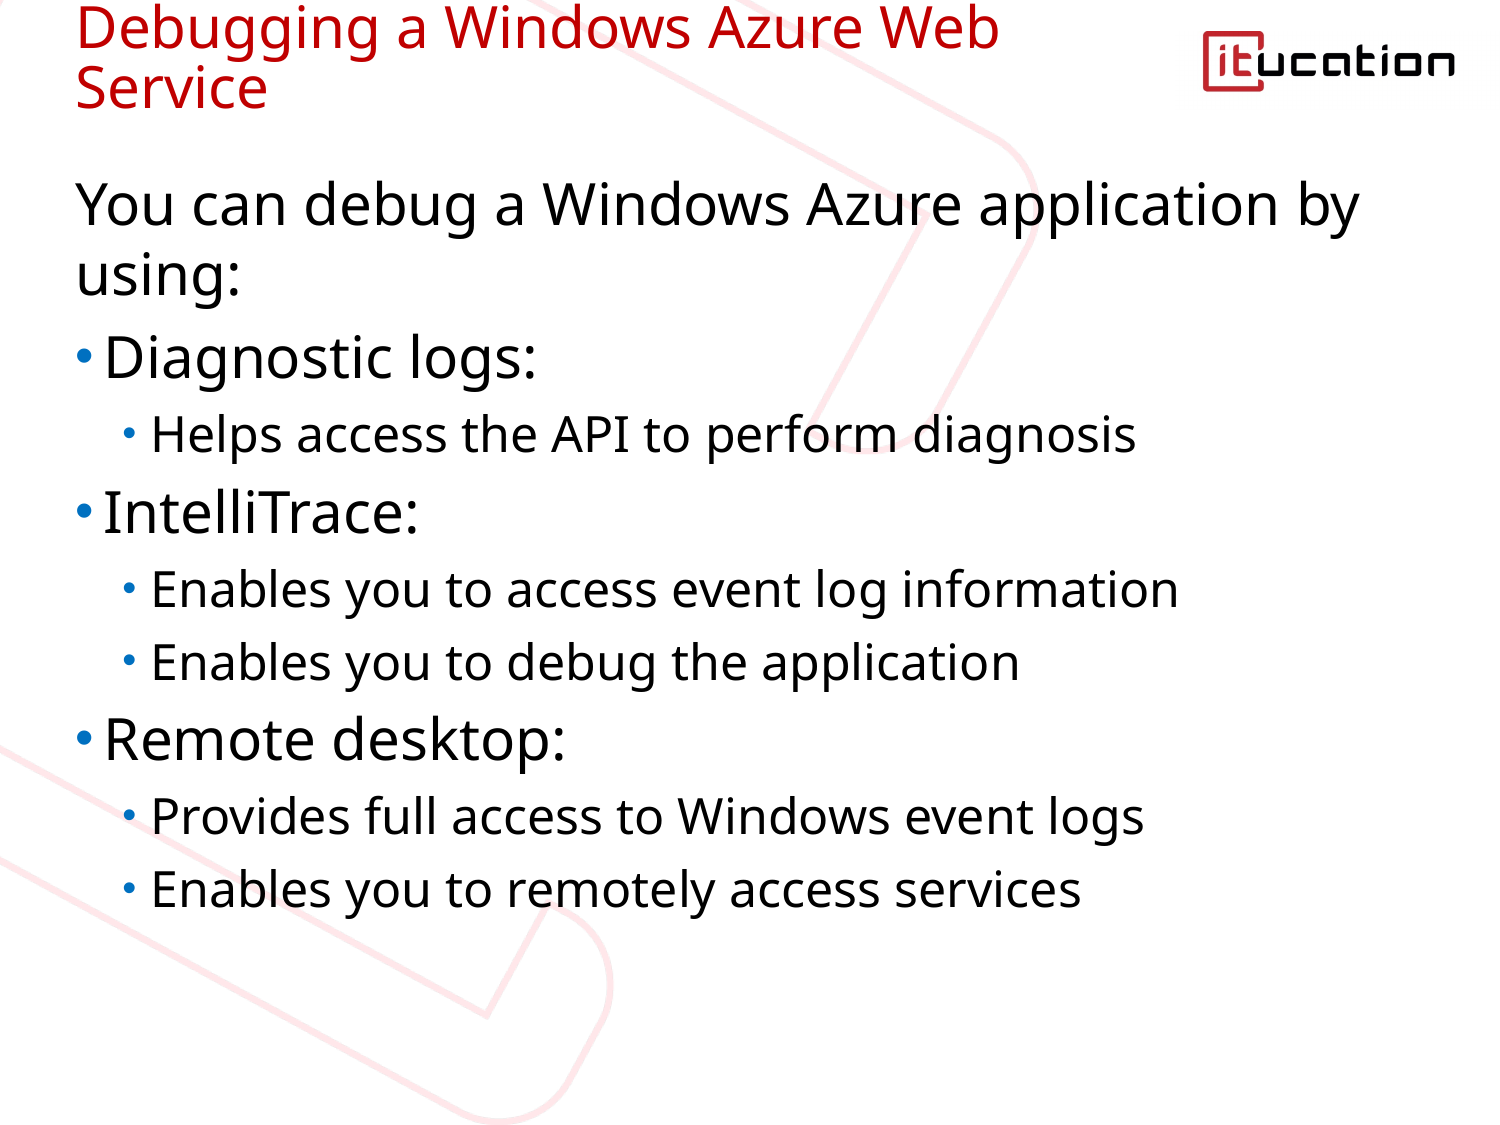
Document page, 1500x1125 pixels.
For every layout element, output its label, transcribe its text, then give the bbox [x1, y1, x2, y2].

title Debugging a Windows Azure Web Service [75, 0, 1186, 122]
text_box You can debug a Windows Azure application by using: Diagnostic logs: Helps access the API to perform diagnosis IntelliTrace: Enables you to access event log information Enables you to debug the application Remote desktop: Provides full access to Windows event logs Enables you to remotely access services [75, 167, 1408, 1012]
picture [1186, 31, 1500, 110]
